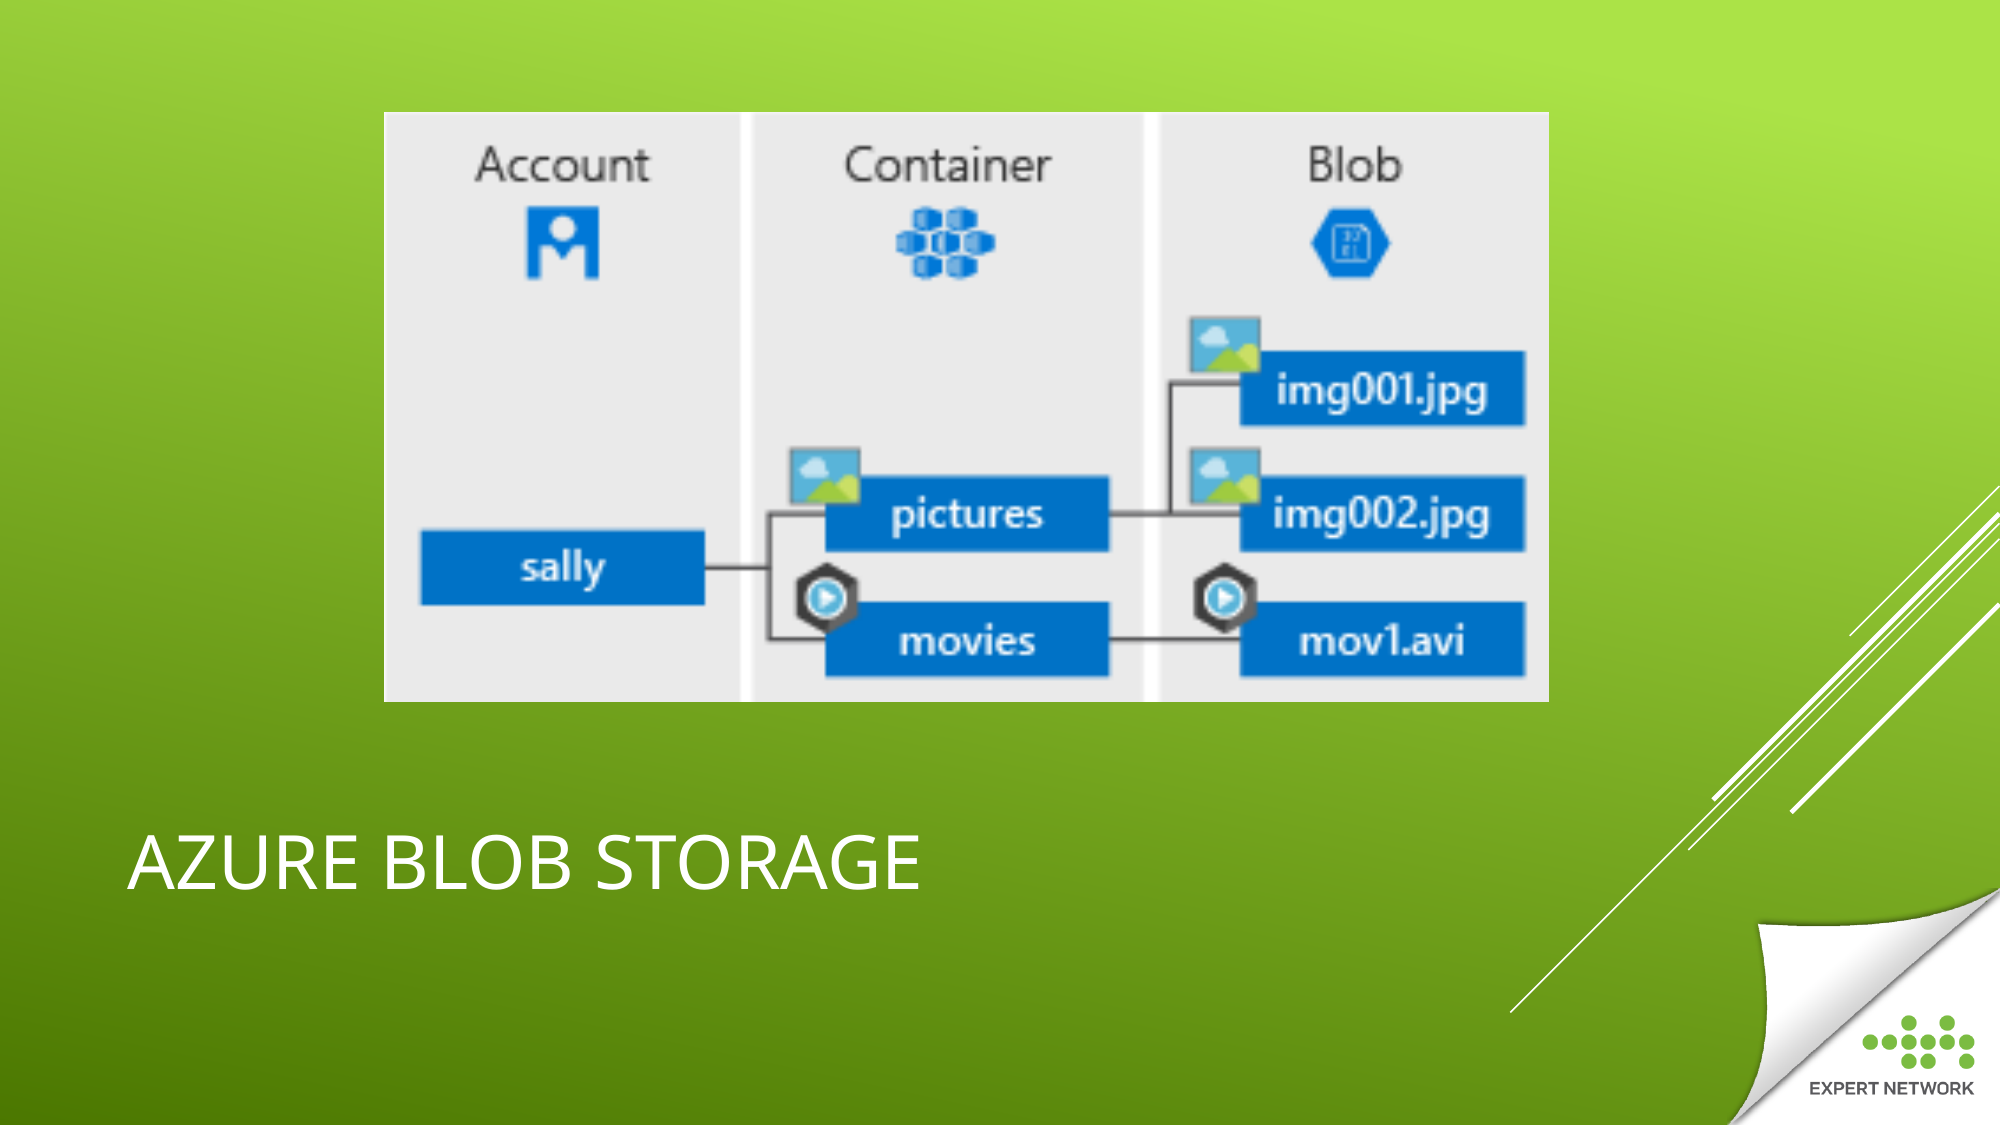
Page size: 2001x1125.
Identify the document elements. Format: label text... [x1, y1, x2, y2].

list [384, 112, 1549, 703]
picture [1727, 888, 2000, 1125]
title AZURE BLOB STORAGE [112, 736, 1513, 984]
